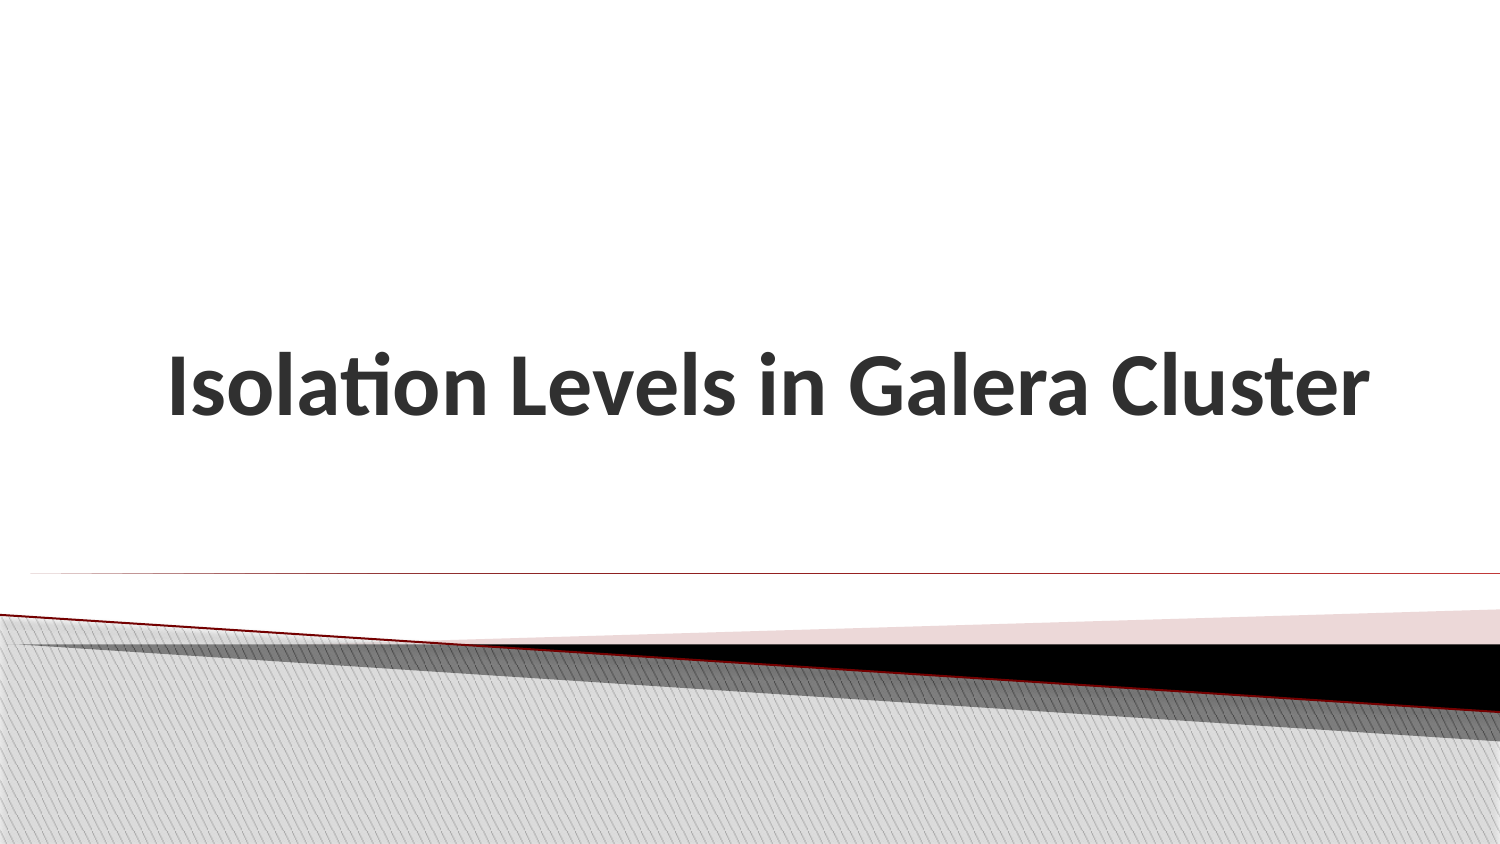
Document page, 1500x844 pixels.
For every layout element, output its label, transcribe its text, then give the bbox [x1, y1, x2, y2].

picture [5, 644, 1500, 742]
title Isolation Levels in Galera Cluster [112, 215, 1388, 441]
